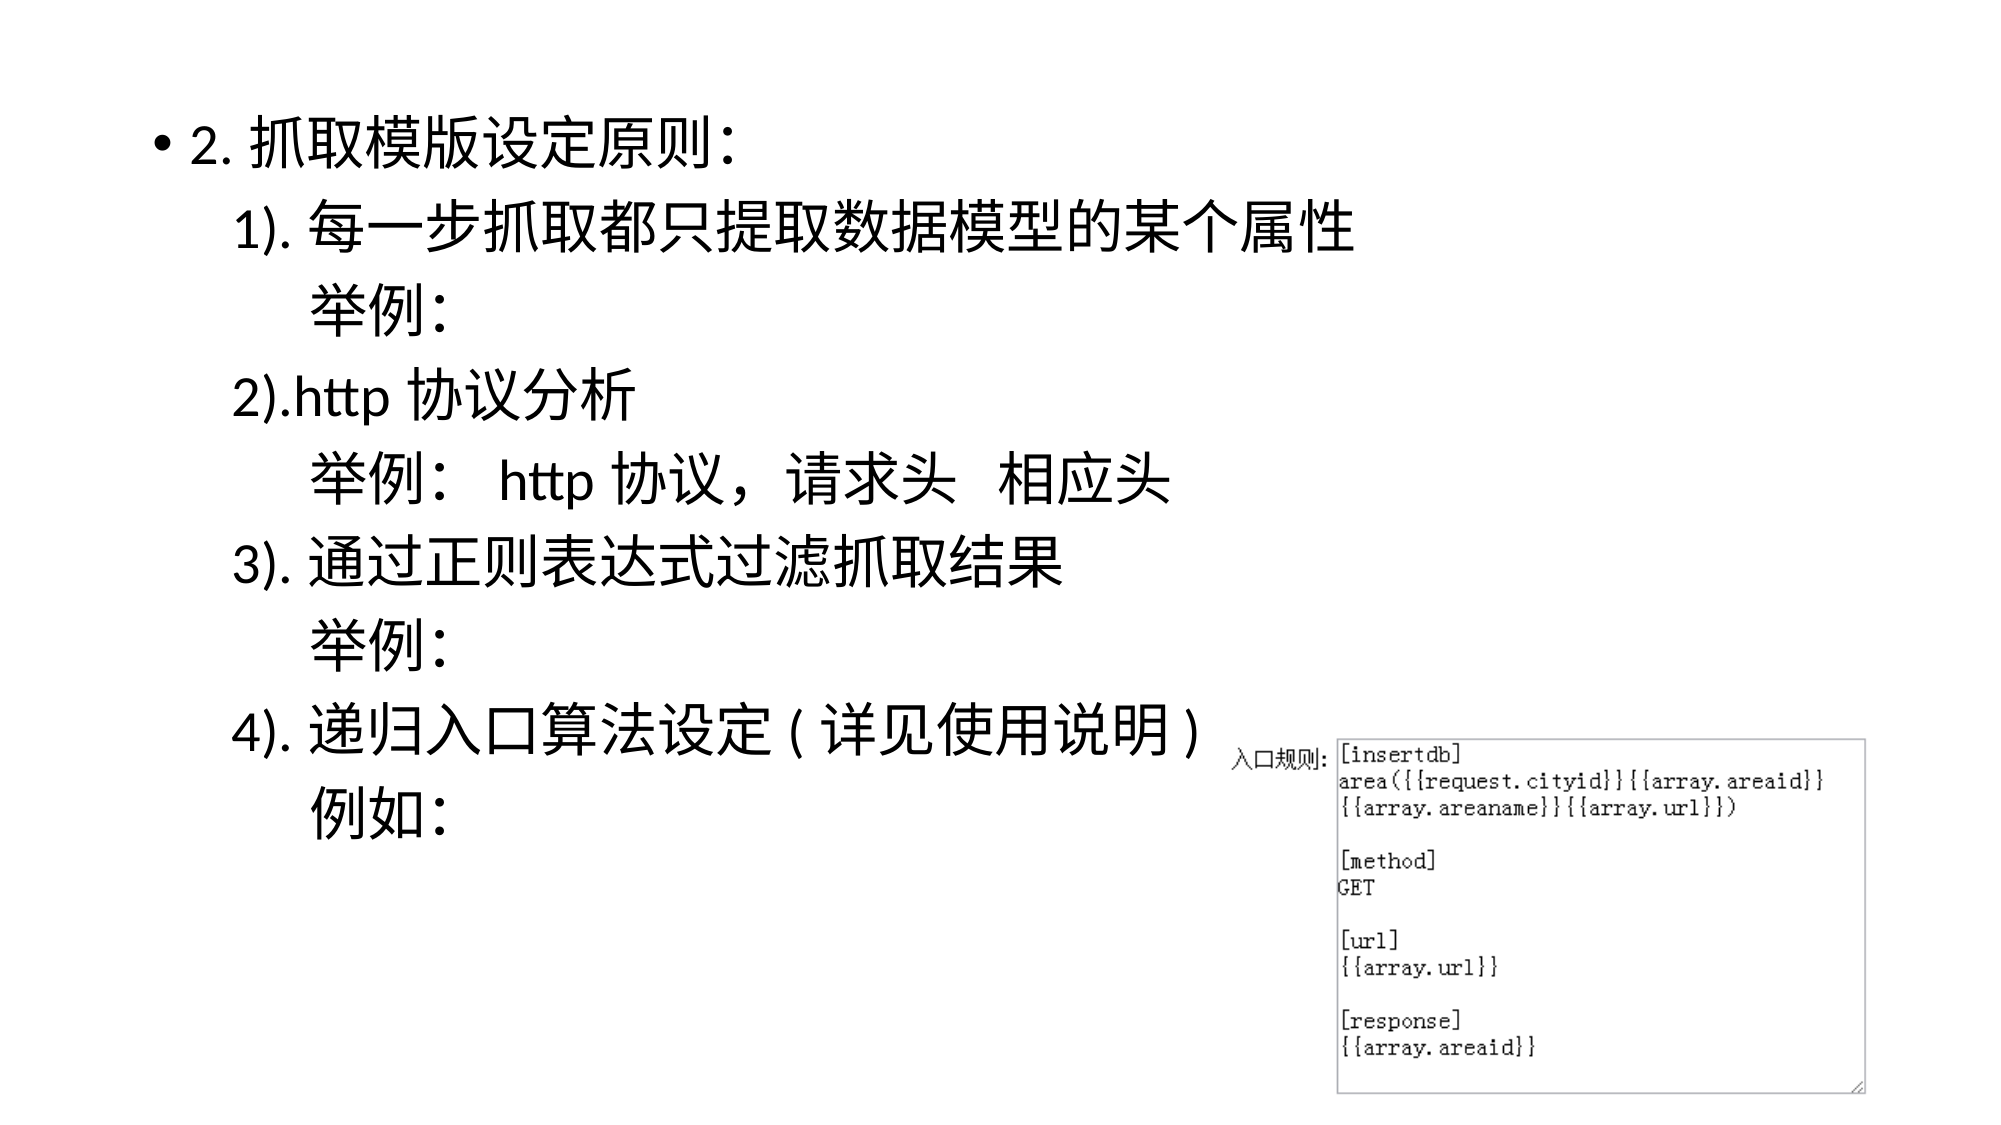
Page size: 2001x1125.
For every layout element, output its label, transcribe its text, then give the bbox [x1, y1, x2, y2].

list 2.抓取模版设定原则： 1).每一步抓取都只提取数据模型的某个属性 举例： 2).http协议分析 举例：http协议，请求头 相应头 3).通过正则表达式过滤抓取结果 举例： 4).递归入口算法设定(详见使用说明) 例如： [137, 106, 1863, 1014]
picture [1229, 734, 1874, 1099]
